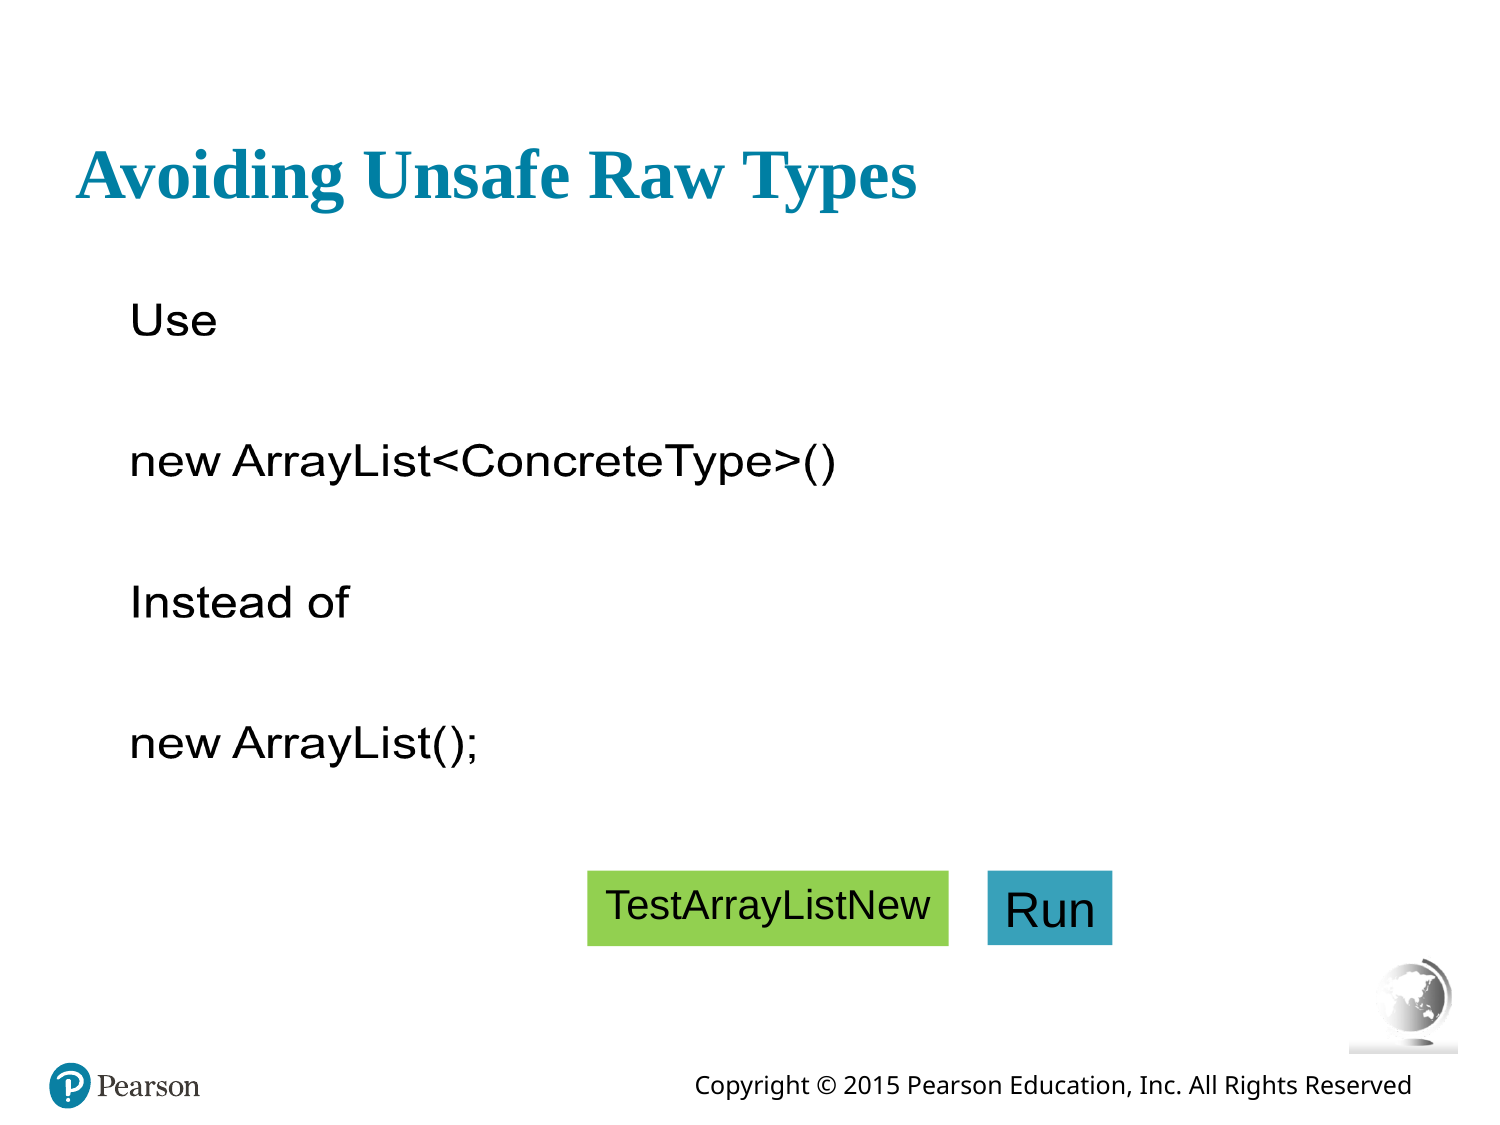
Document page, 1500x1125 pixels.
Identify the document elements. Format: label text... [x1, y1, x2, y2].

text_box Run [987, 870, 1113, 946]
picture [99, 279, 868, 796]
picture [1349, 955, 1458, 1054]
title Avoiding Unsafe Raw Types [75, 35, 1425, 213]
text_box TestArrayListNew [587, 870, 949, 947]
